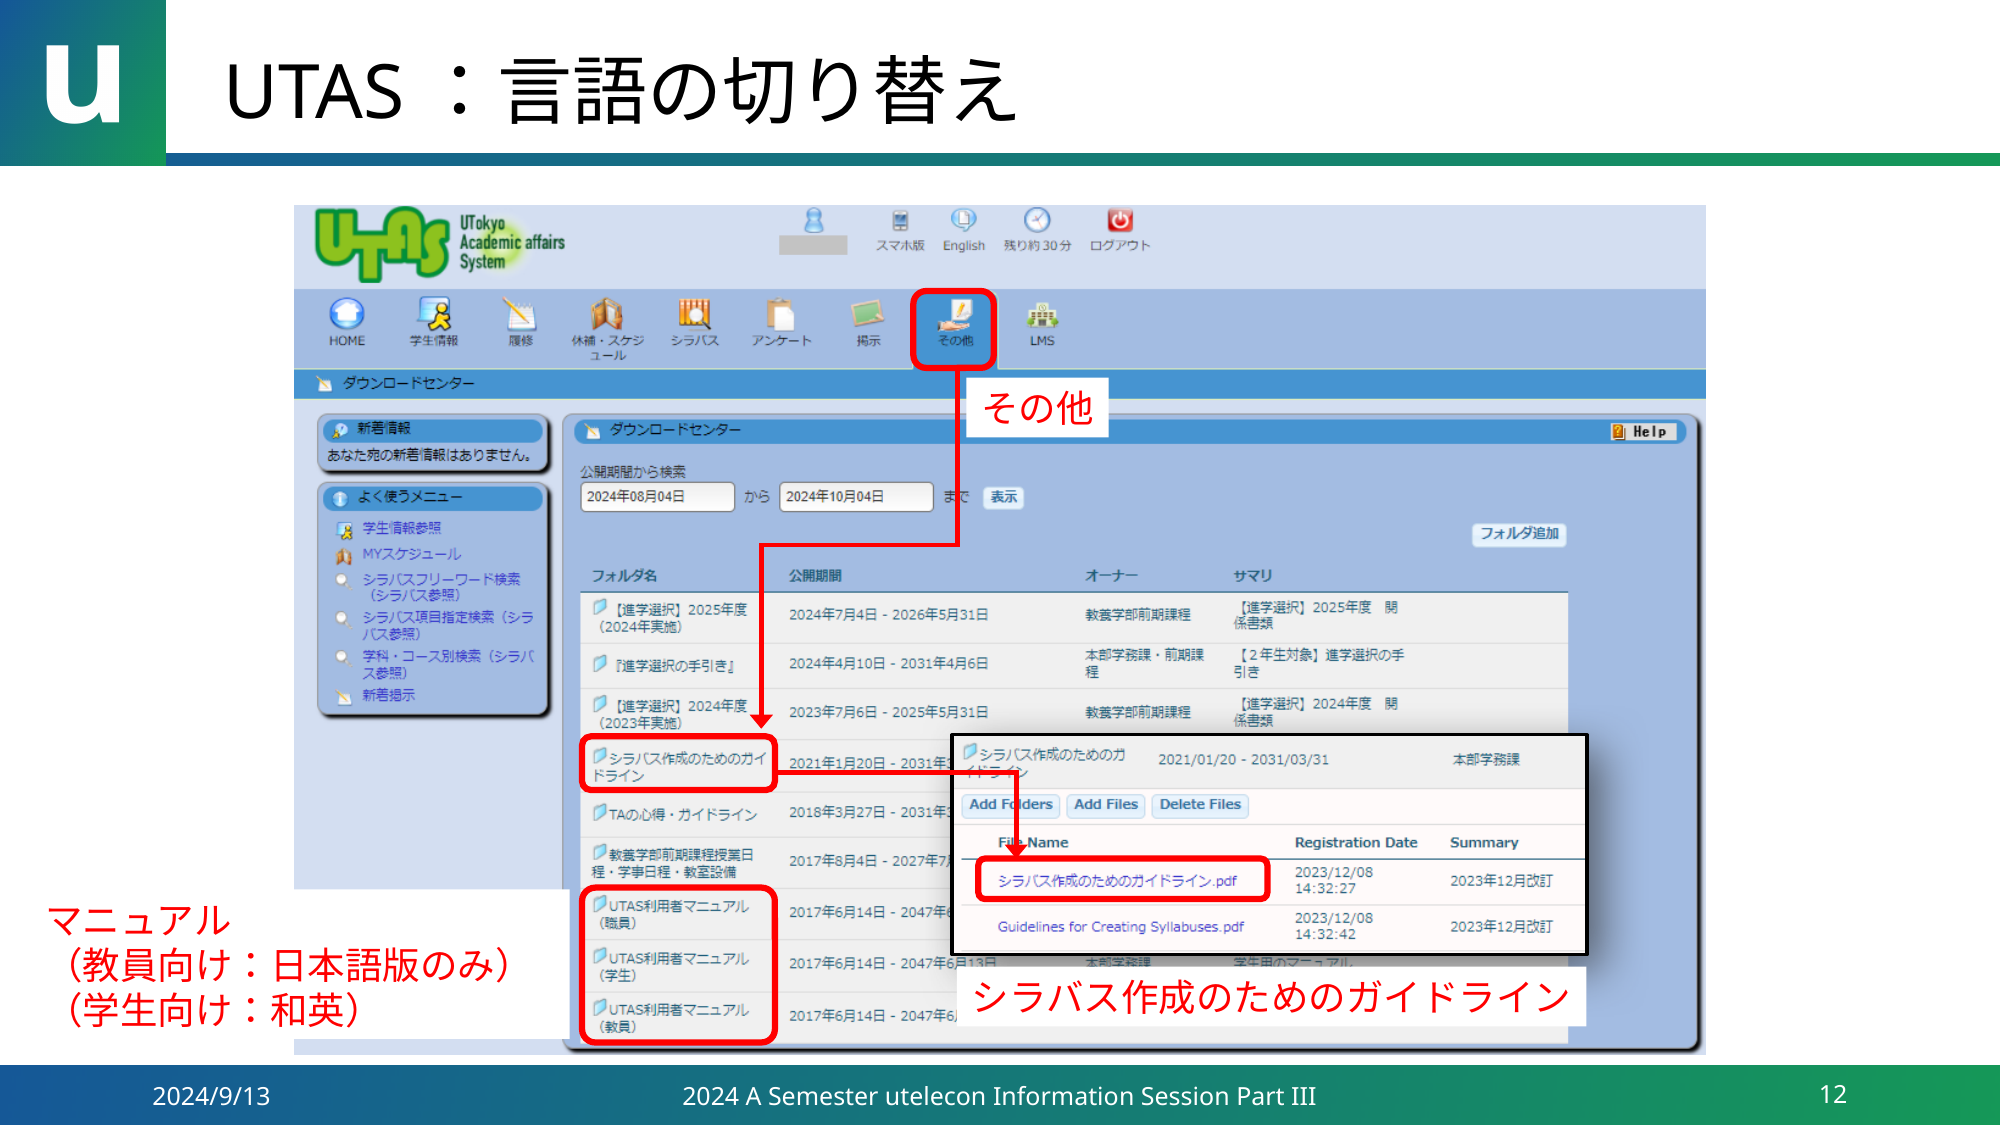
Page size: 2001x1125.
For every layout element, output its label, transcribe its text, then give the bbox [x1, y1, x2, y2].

text_box マニュアル （教員向け：日本語版のみ） （学生向け：和英） [30, 889, 294, 1039]
picture [952, 735, 1586, 954]
slide_number 12 [1412, 1074, 1863, 1117]
title UTAS：言語の切り替え [208, 35, 1863, 154]
picture [0, 1065, 2000, 1125]
picture [0, 0, 2000, 166]
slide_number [137, 1074, 588, 1117]
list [294, 204, 1706, 1055]
footer 2024 A Semester utelecon Information Session Part III [607, 1074, 1393, 1117]
